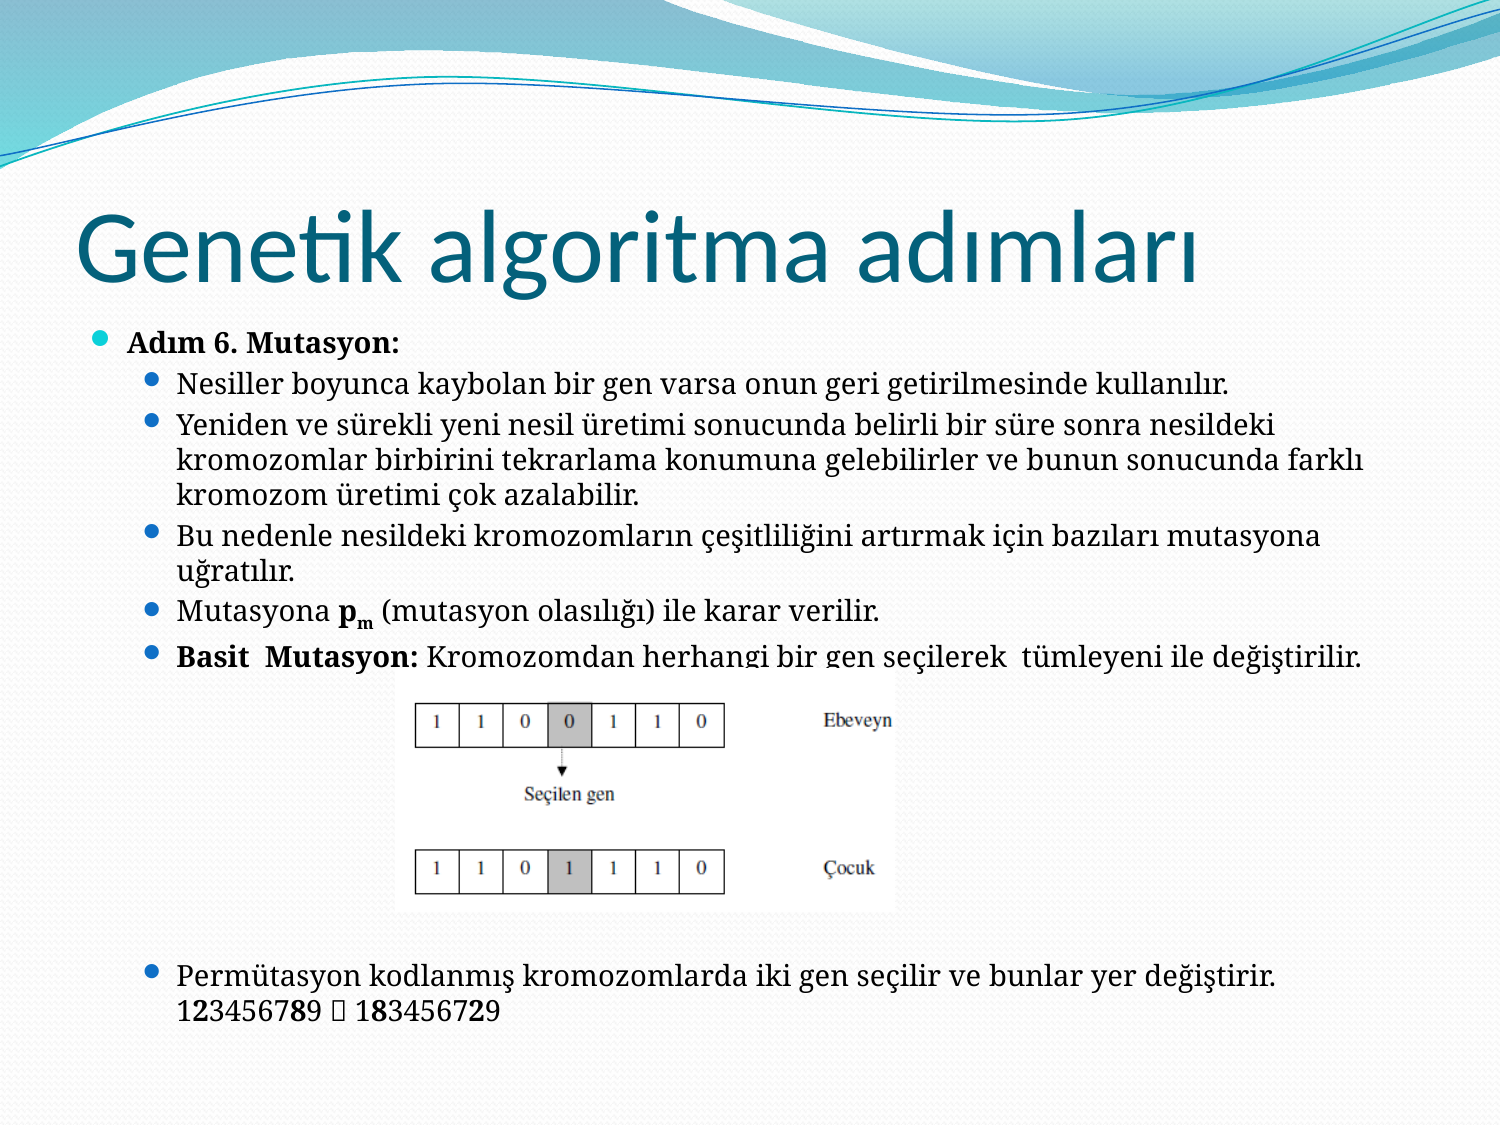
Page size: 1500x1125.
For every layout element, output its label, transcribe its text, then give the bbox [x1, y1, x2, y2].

title Genetik algoritma adımları [75, 115, 1425, 303]
picture [395, 668, 895, 913]
list Adım 6. Mutasyon: Nesiller boyunca kaybolan bir gen varsa onun geri getirilmesinde kullanılır. Yeniden ve sürekli yeni nesil üretimi sonucunda belirli bir süre sonra nesildeki kromozomlar birbirini tekrarlama konumuna gelebilirler ve bunun sonucunda farklı kromozom üretimi çok azalabilir. Bu nedenle nesildeki kromozomların çeşitliliğini artırmak için bazıları mutasyona uğratılır. Mutasyona pm (mutasyon olasılığı) ile karar verilir. Basit Mutasyon: Kromozomdan herhangi bir gen seçilerek tümleyeni ile değiştirilir. Permütasyon kodlanmış kromozomlarda iki gen seçilir ve bunlar yer değiştirir. 123456789  183456729 [75, 317, 1425, 1038]
